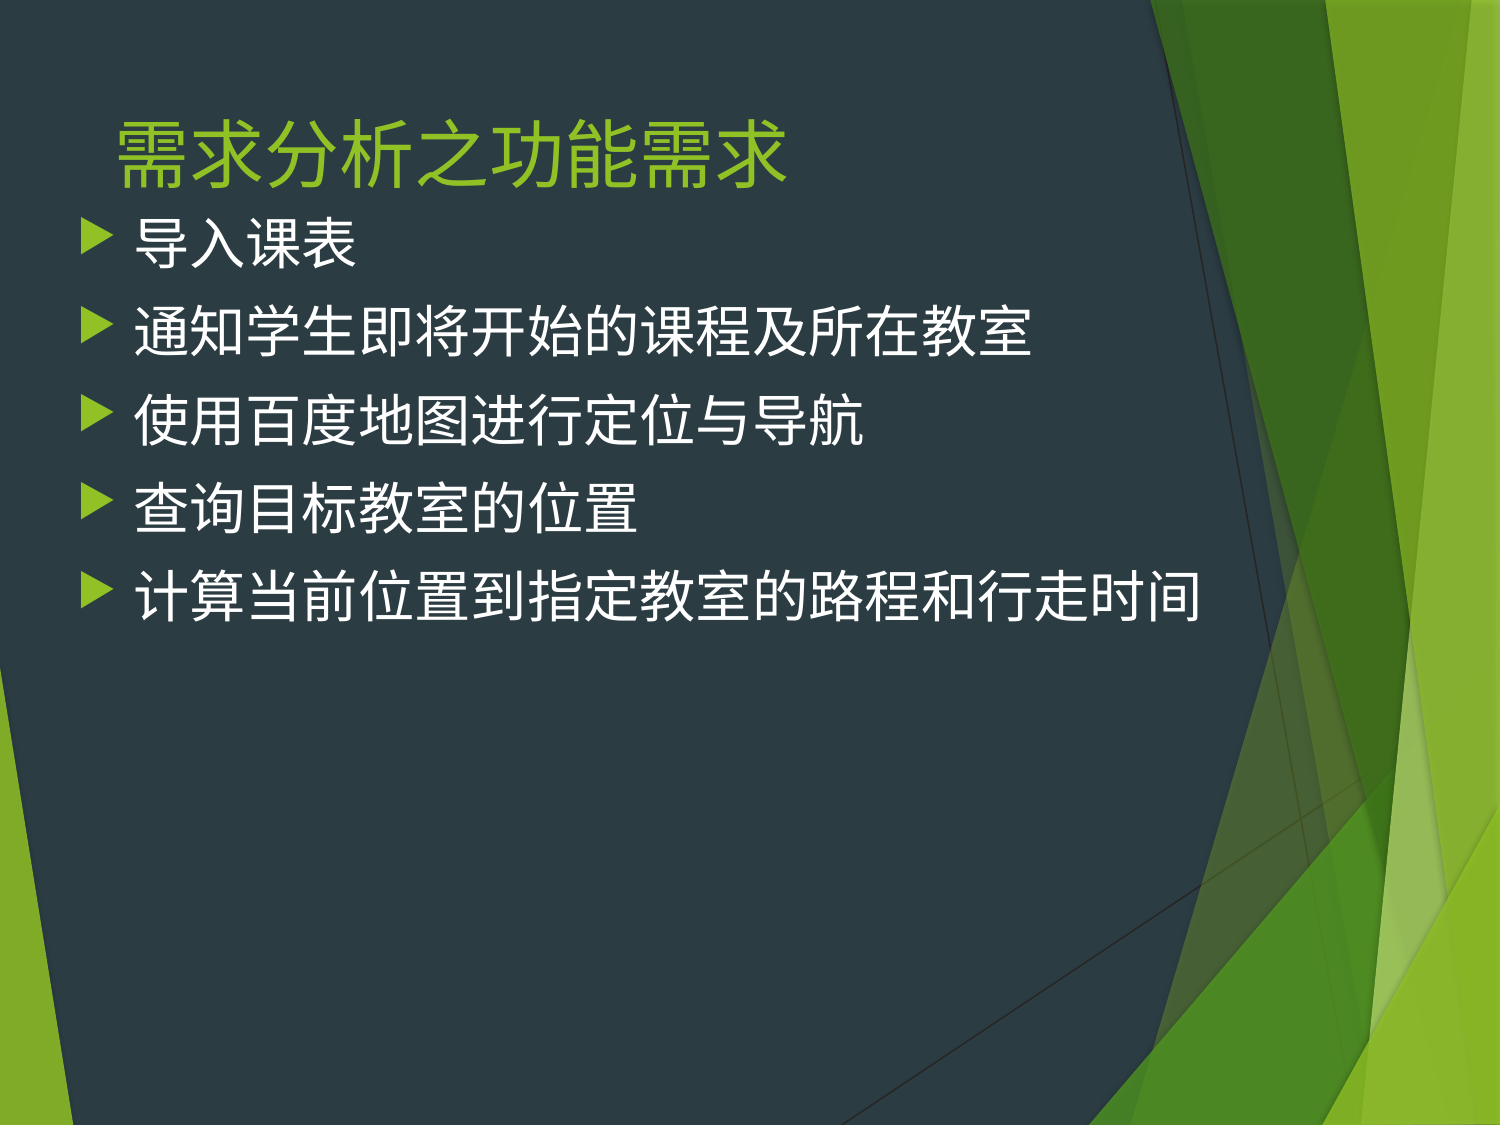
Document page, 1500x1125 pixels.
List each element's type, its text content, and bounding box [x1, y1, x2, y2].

title 需求分析之功能需求 [99, 99, 1142, 200]
list 导入课表 通知学生即将开始的课程及所在教室 使用百度地图进行定位与导航 查询目标教室的位置 计算当前位置到指定教室的路程和行走时间 [61, 200, 1236, 992]
